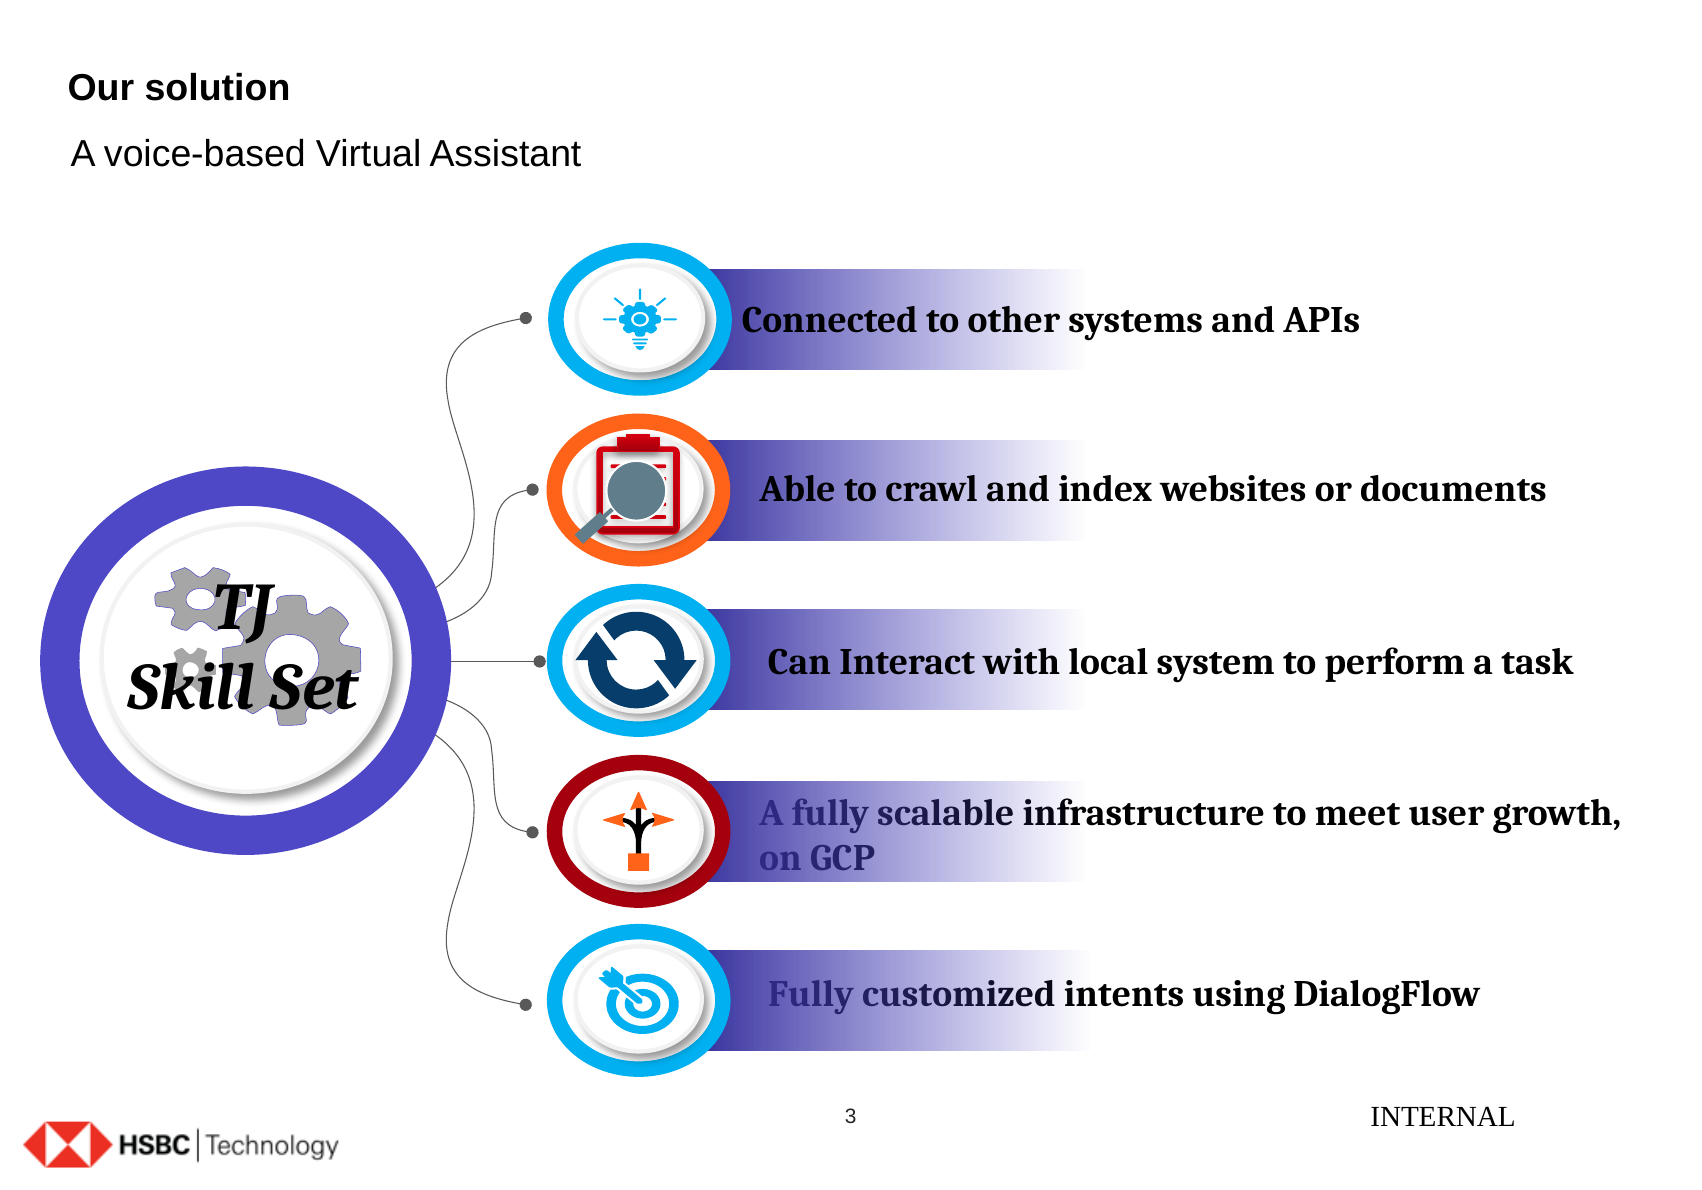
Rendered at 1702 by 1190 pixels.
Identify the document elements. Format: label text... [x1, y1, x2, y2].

picture [10, 1103, 362, 1190]
footer INTERNAL [1253, 1101, 1633, 1129]
text_box A voice-based Virtual Assistant [70, 129, 1637, 190]
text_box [39, 242, 1685, 1083]
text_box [572, 434, 680, 535]
title Our solution [67, 68, 1633, 109]
